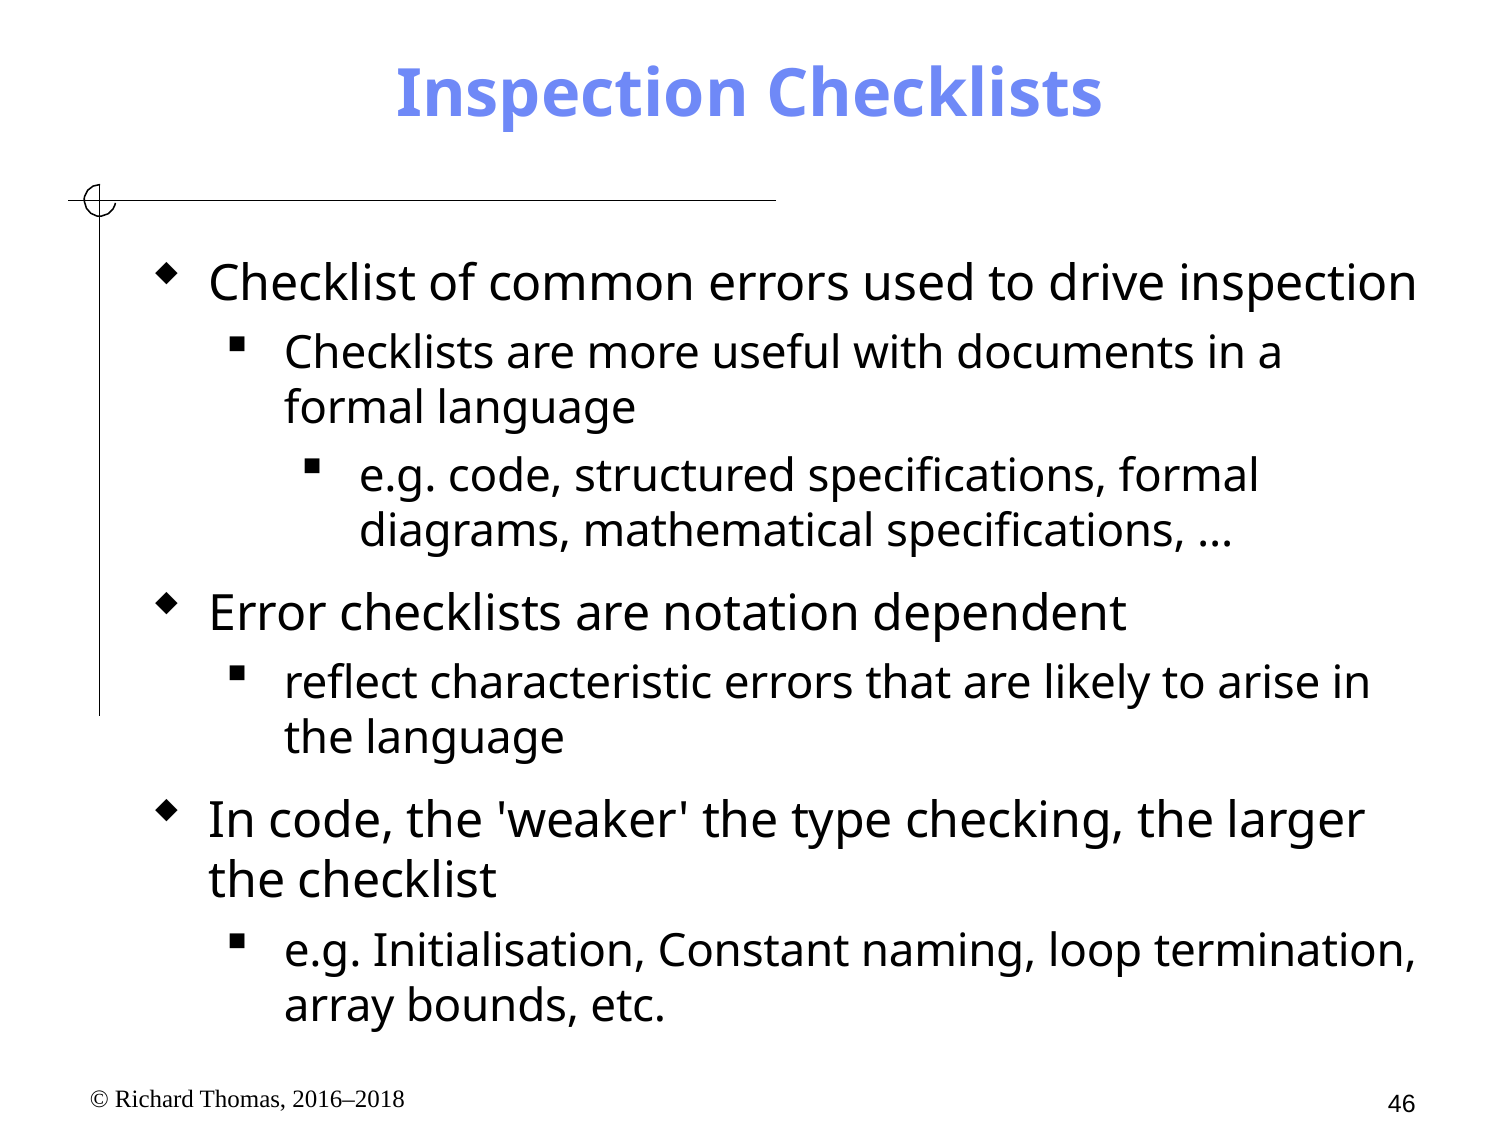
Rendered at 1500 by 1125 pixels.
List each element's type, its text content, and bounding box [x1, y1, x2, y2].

list Checklist of common errors used to drive inspection Checklists are more useful with documents in a formal language e.g. code, structured specifications, formal diagrams, mathematical specifications, … Error checklists are notation dependent reflect characteristic errors that are likely to arise in the language In code, the 'weaker' the type checking, the larger the checklist e.g. Initialisation, Constant naming, loop termination, array bounds, etc. [75, 250, 1500, 1038]
slide_number 46 [1387, 1087, 1463, 1118]
title Inspection Checklists [130, 50, 1370, 163]
